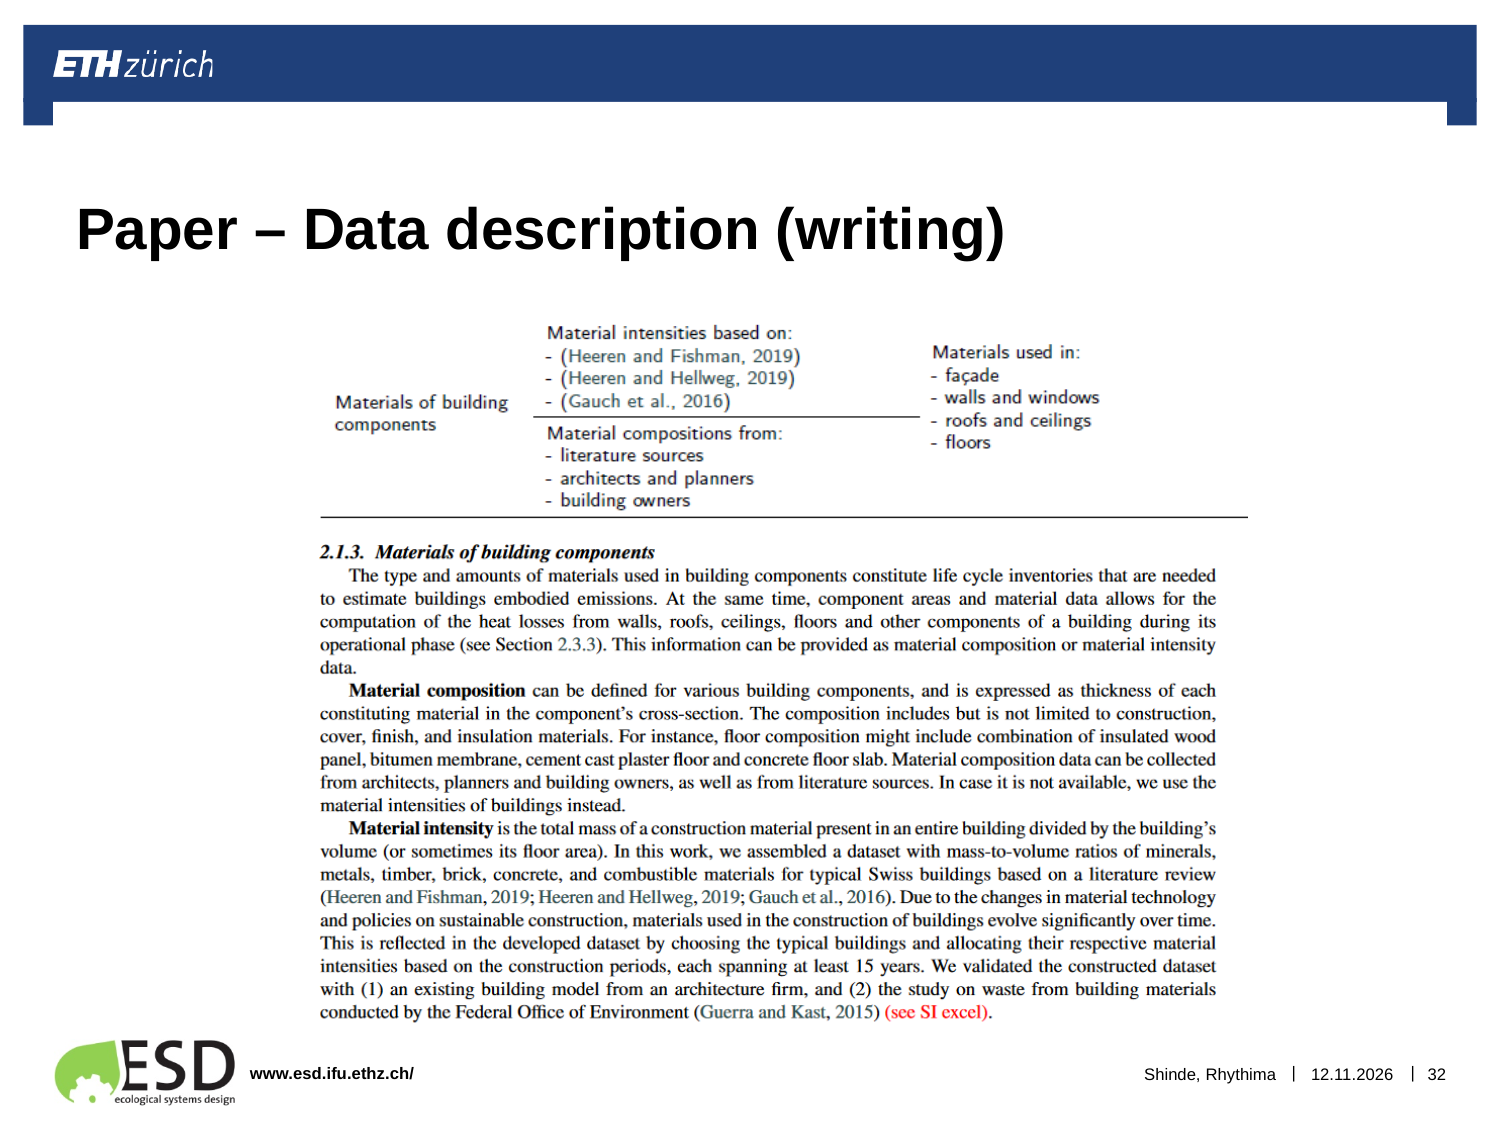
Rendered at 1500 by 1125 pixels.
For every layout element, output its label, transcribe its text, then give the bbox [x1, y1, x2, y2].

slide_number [1302, 1034, 1403, 1112]
picture [54, 1039, 235, 1106]
footer Shinde, Rhythima [750, 1034, 1277, 1112]
picture [302, 531, 1239, 1036]
title Paper – Data description (writing) [53, 101, 1447, 262]
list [314, 321, 1249, 522]
slide_number 32 [1415, 1034, 1459, 1112]
